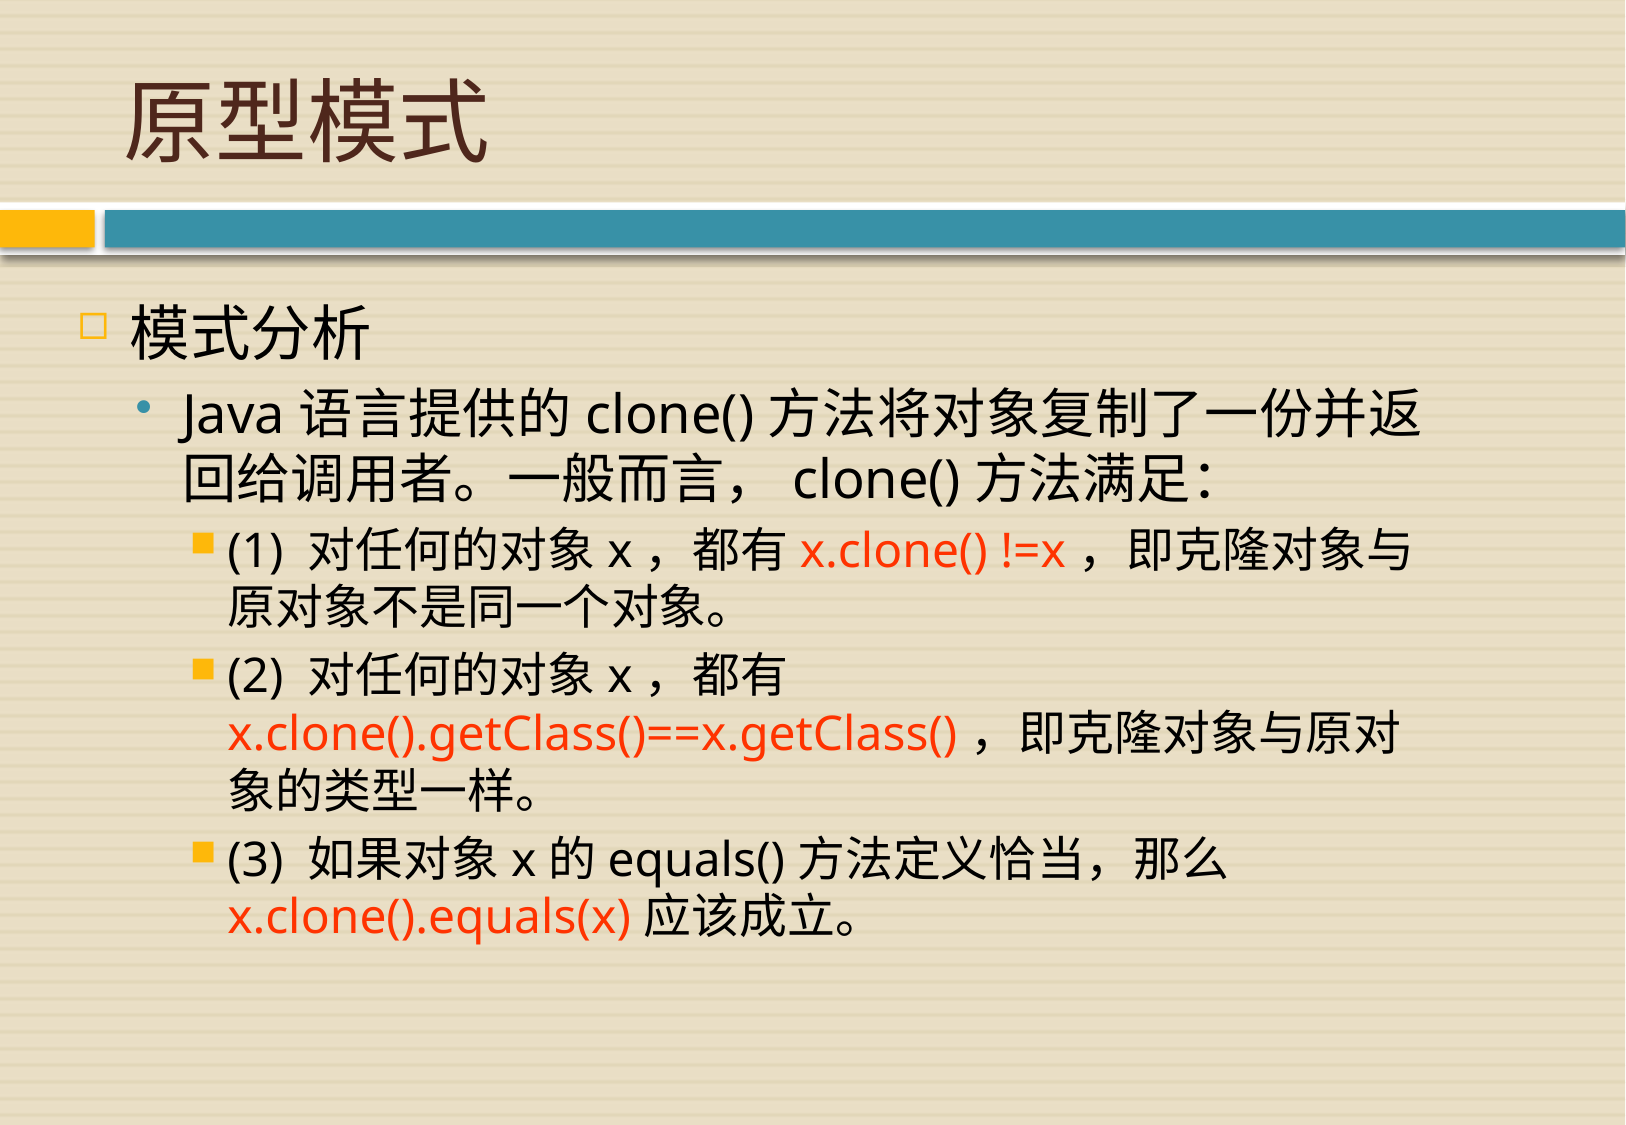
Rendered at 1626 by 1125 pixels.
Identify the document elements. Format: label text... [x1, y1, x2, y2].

text_box 模式分析 Java语言提供的clone()方法将对象复制了一份并返回给调用者。一般而言，clone()方法满足： (1) 对任何的对象x，都有x.clone() !=x，即克隆对象与原对象不是同一个对象。 (2) 对任何的对象x，都有x.clone().getClass()==x.getClass()，即克隆对象与原对象的类型一样。 (3) 如果对象x的equals()方法定义恰当，那么x.clone().equals(x)应该成立。 [62, 287, 1438, 963]
title 原型模式 [108, 37, 1558, 200]
